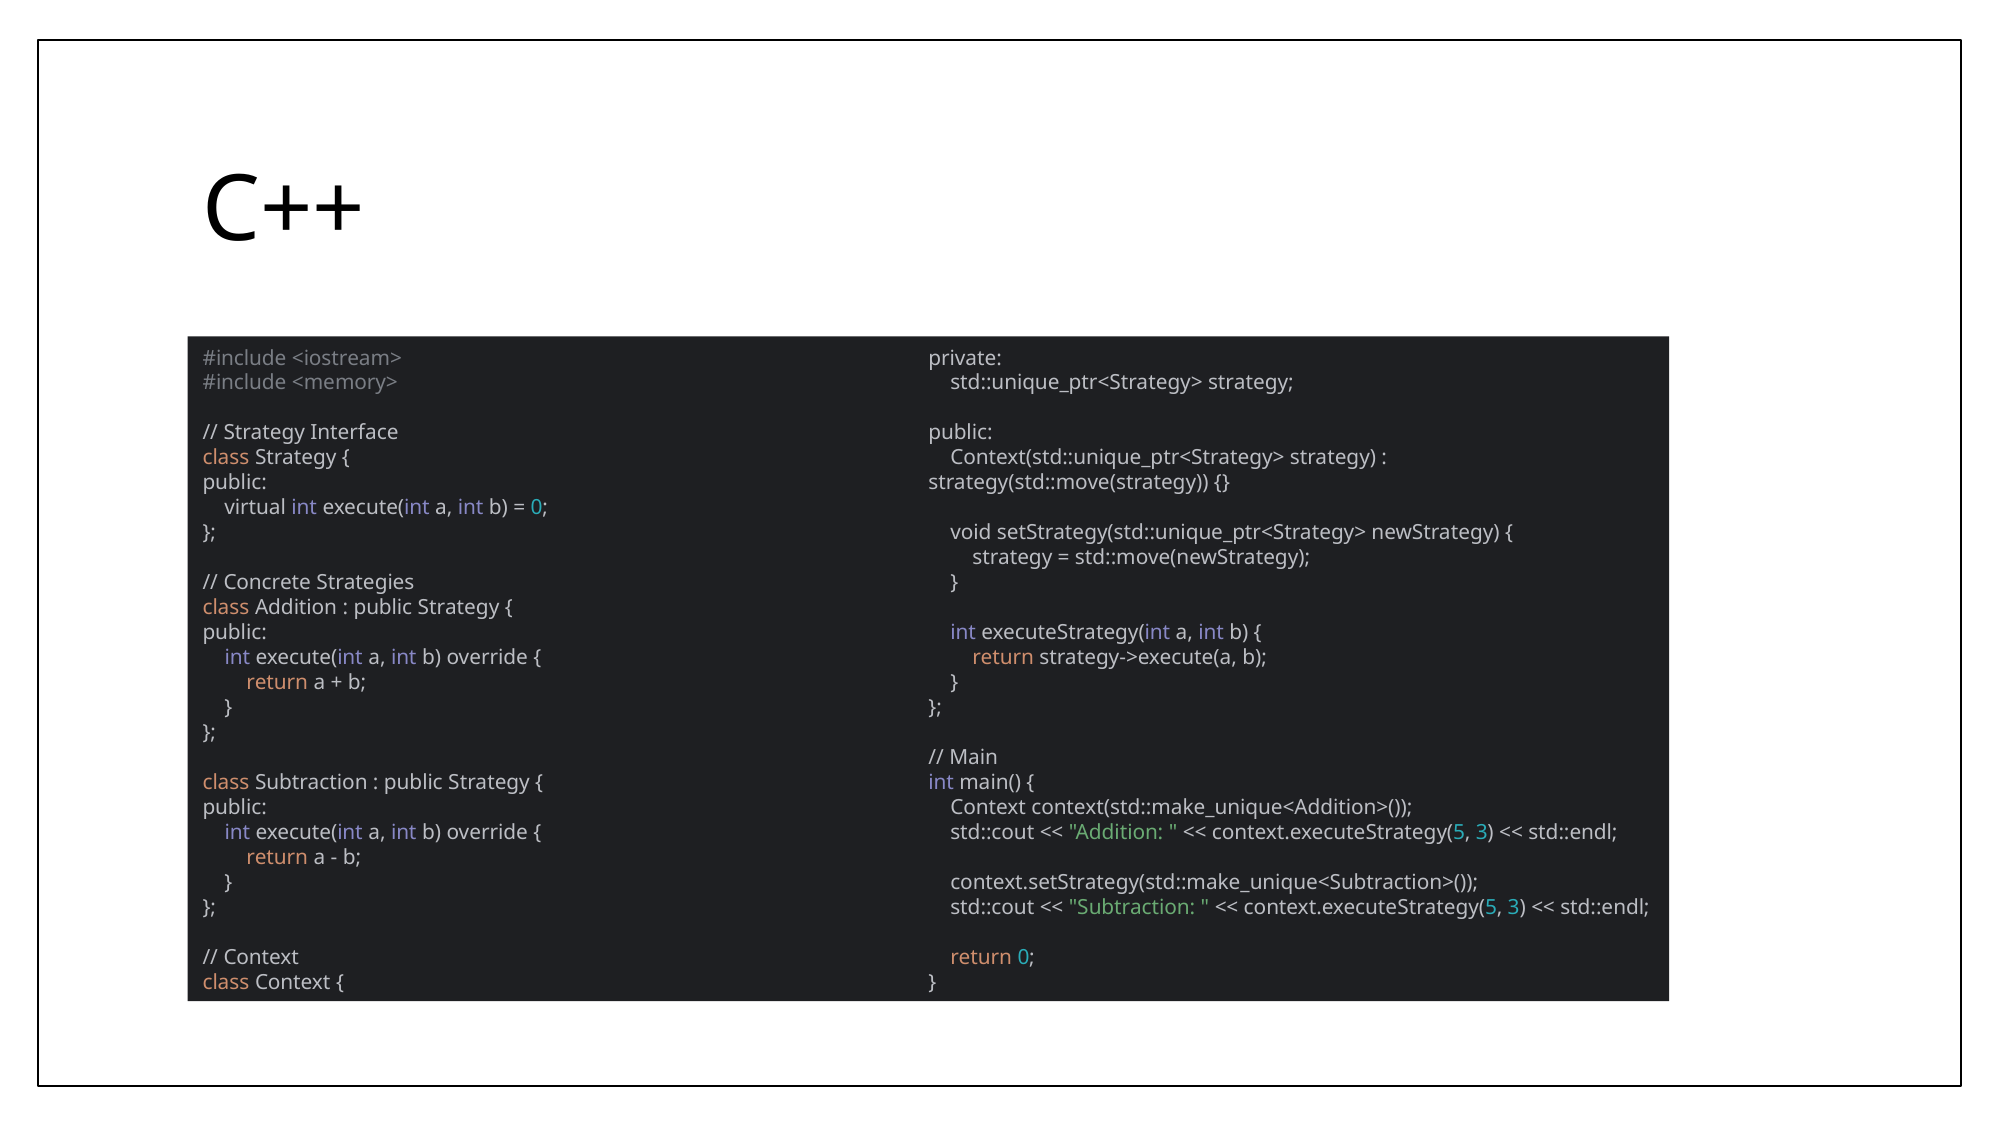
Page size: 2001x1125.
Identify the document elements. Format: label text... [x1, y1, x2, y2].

title C++ [187, 99, 1808, 323]
list #include <iostream> #include <memory> // Strategy Interface class Strategy { public: virtual int execute(int a, int b) = 0; }; // Concrete Strategies class Addition : public Strategy { public: int execute(int a, int b) override { return a + b; } }; class Subtraction : public Strategy { public: int execute(int a, int b) override { return a - b; } }; // Context class Context { private: std::unique_ptr<Strategy> strategy; public: Context(std::unique_ptr<Strategy> strategy) : strategy(std::move(strategy)) {} void setStrategy(std::unique_ptr<Strategy> newStrategy) { strategy = std::move(newStrategy); } int executeStrategy(int a, int b) { return strategy->execute(a, b); } }; // Main int main() { Context context(std::make_unique<Addition>()); std::cout << "Addition: " << context.executeStrategy(5, 3) << std::endl; context.setStrategy(std::make_unique<Subtraction>()); std::cout << "Subtraction: " << context.executeStrategy(5, 3) << std::endl; return 0; } [187, 336, 1670, 1002]
